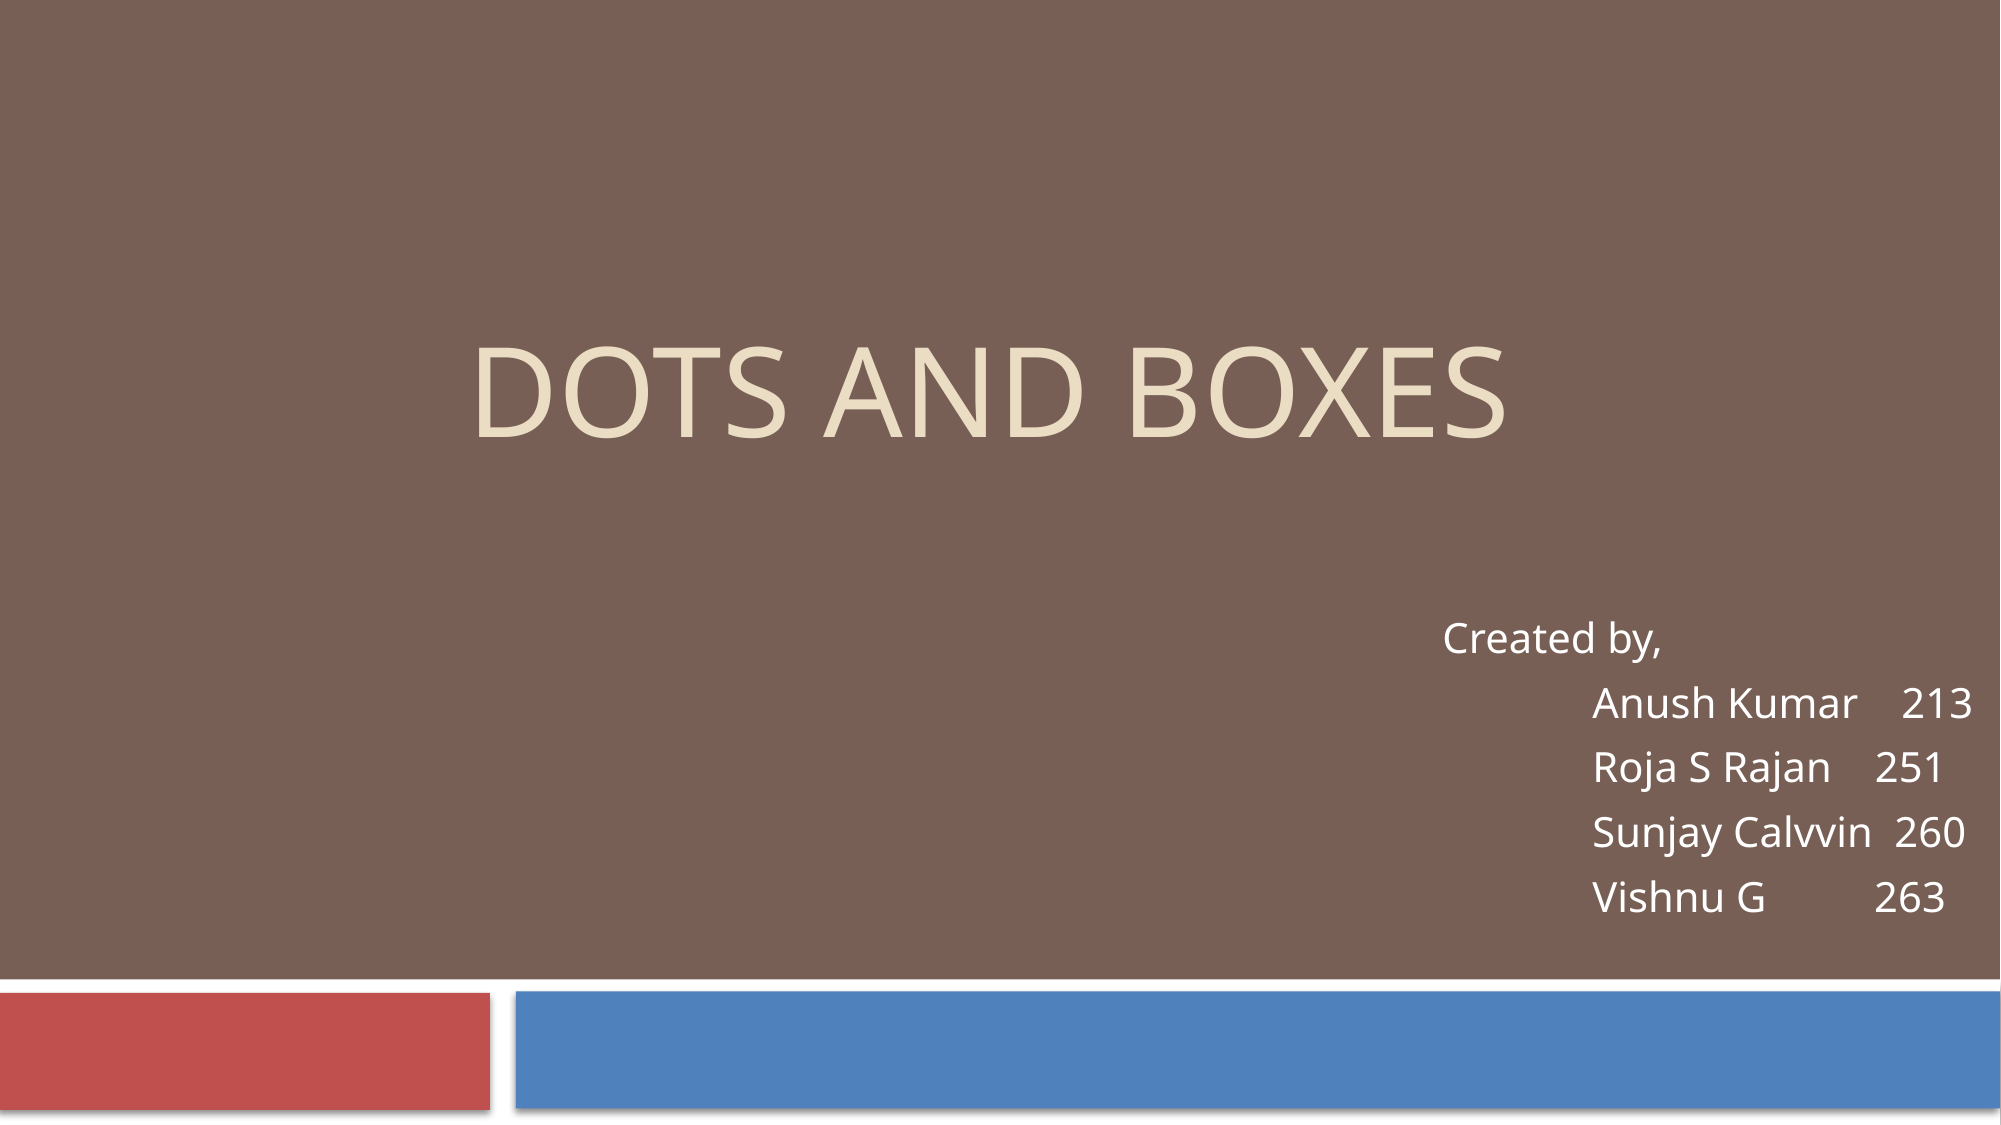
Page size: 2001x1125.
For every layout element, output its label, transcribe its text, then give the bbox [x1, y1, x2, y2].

text_box Created by, Anush Kumar 213 Roja S Rajan 251 Sunjay Calvvin 260 Vishnu G 263 [1427, 651, 2000, 976]
text_box DOTS AND BOXES [280, 169, 1698, 470]
